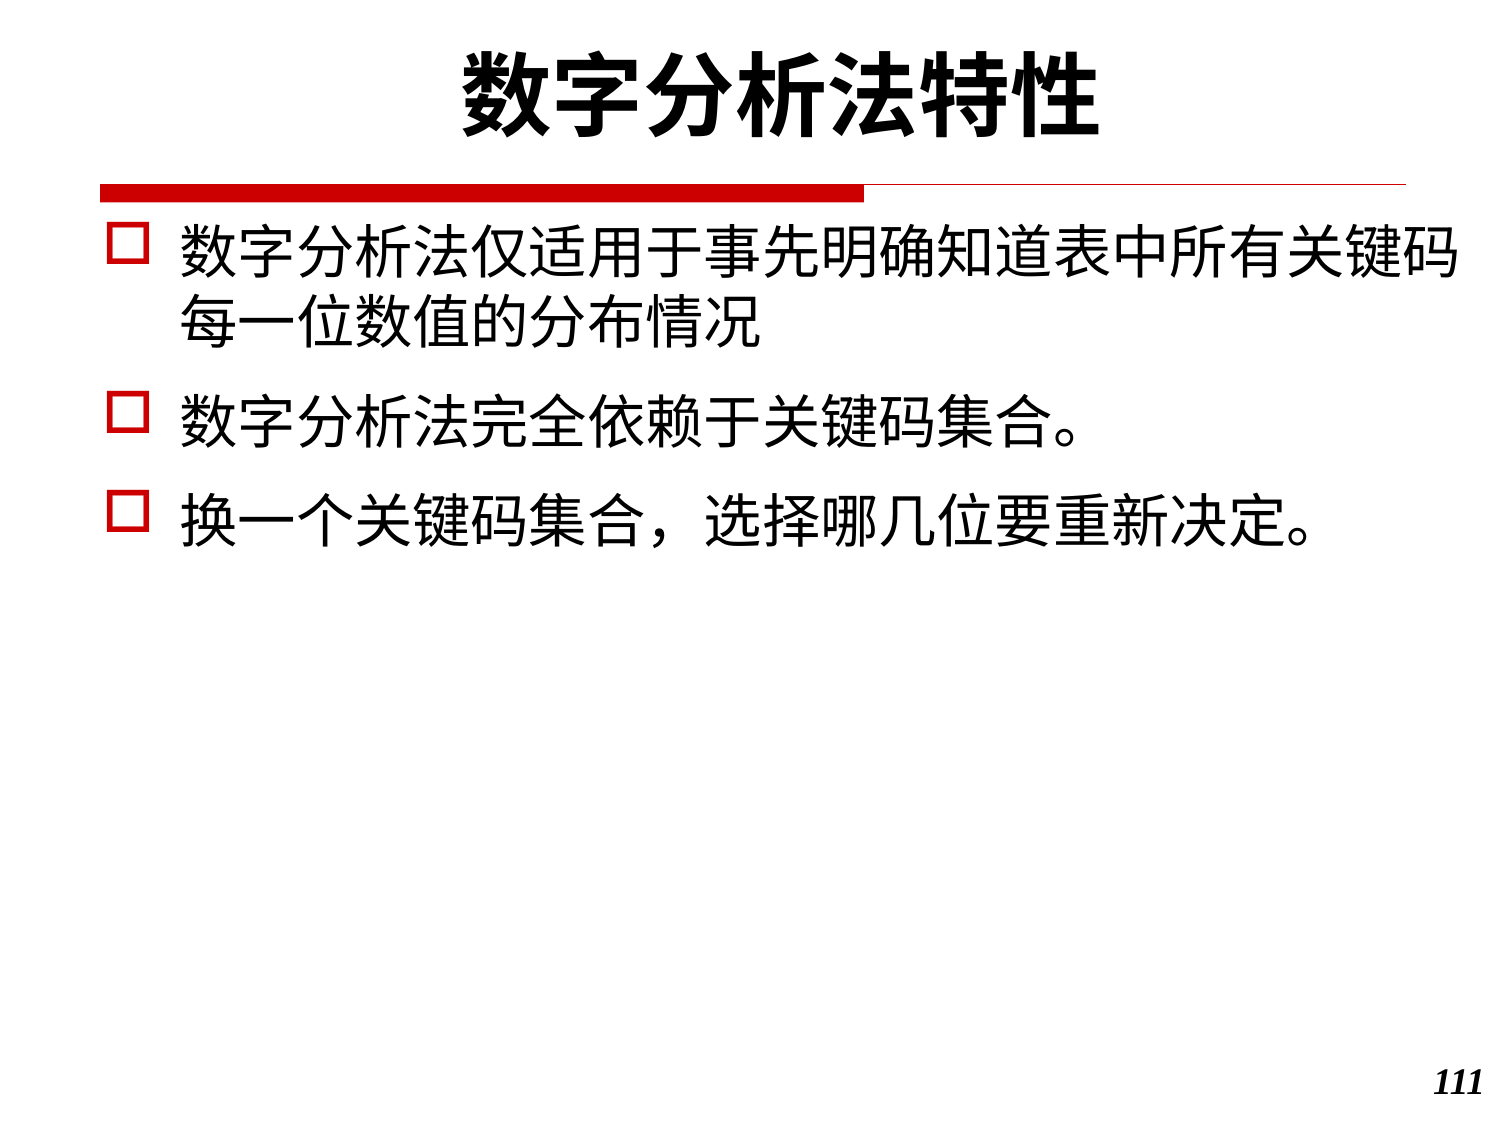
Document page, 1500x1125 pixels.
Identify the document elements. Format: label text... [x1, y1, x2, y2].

list 数字分析法仅适用于事先明确知道表中所有关键码每一位数值的分布情况 数字分析法完全依赖于关键码集合。 换一个关键码集合，选择哪几位要重新决定。 [87, 208, 1500, 591]
text_box 111 [1400, 1049, 1500, 1110]
text_box 数字分析法特性 [87, 30, 1475, 156]
